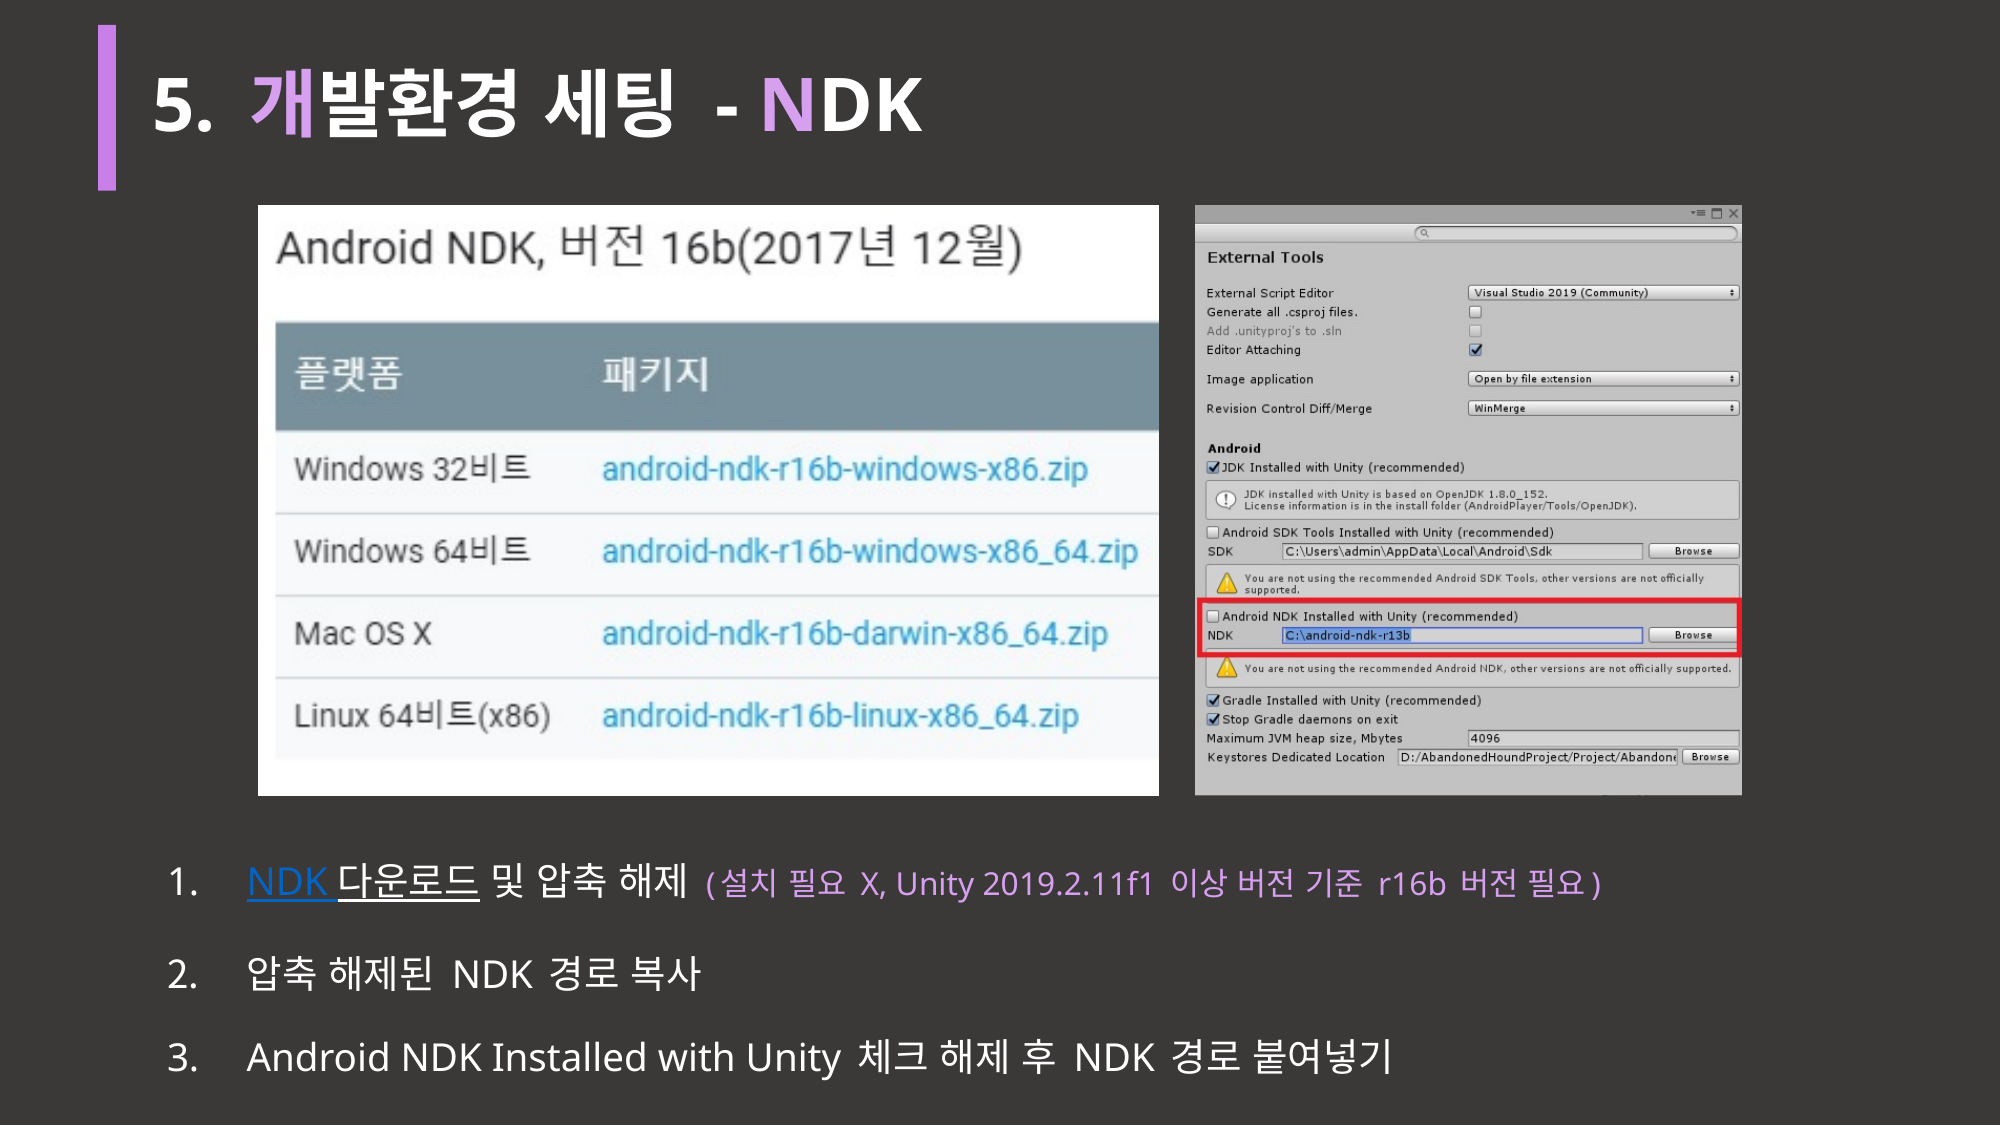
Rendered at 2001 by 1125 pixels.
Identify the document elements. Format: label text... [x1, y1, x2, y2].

title 5. 개발환경 세팅 - NDK [137, 59, 1863, 156]
list NDK 다운로드 및 압축 해제 (설치 필요 X, Unity 2019.2.11f1 이상 버전 기준 r16b 버전 필요) 압축 해제된 NDK 경로 복사 Android NDK Installed with Unity 체크 해제 후 NDK 경로 붙여넣기 [152, 822, 1848, 1088]
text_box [258, 205, 1742, 796]
text_box [97, 24, 117, 192]
